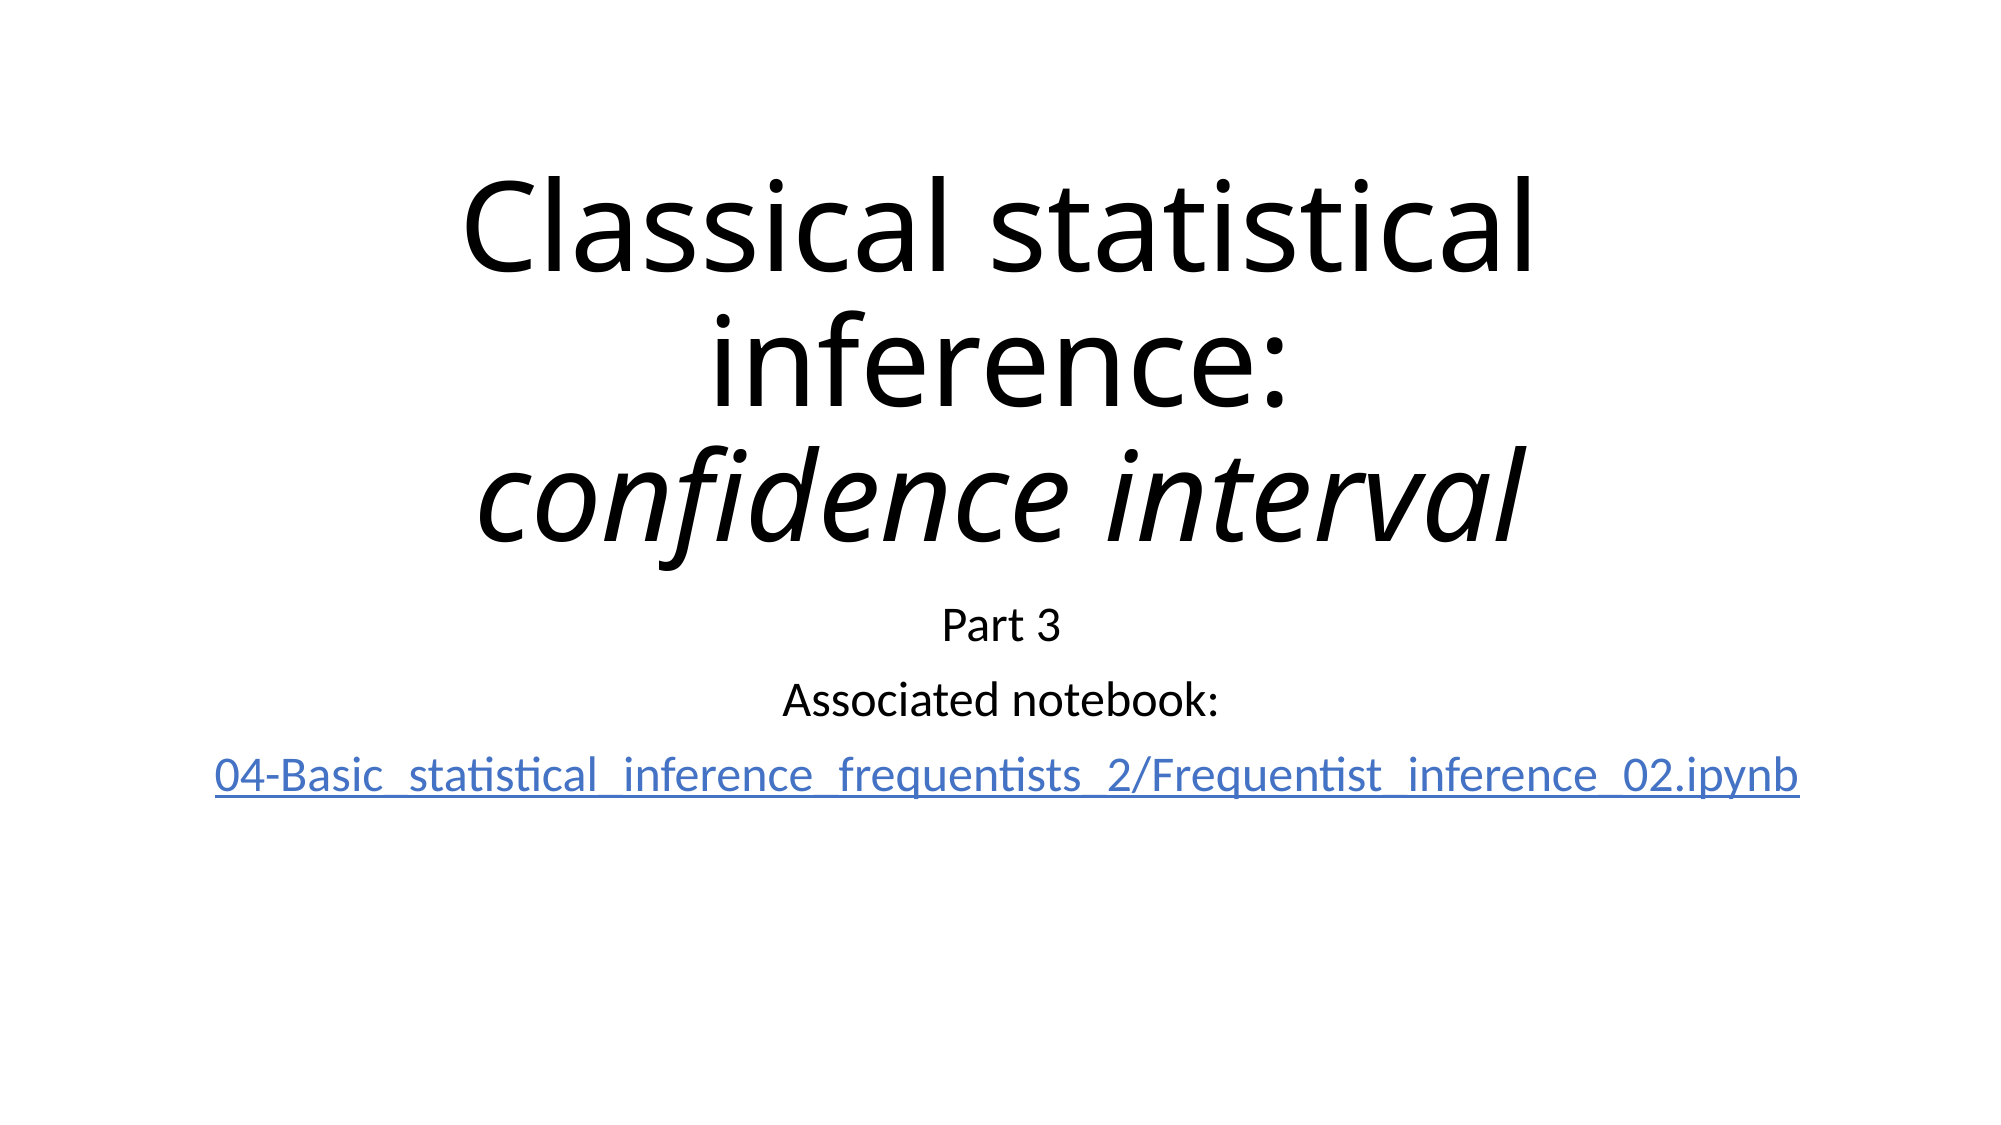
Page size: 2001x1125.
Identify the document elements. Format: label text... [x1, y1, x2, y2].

subtitle Part 3 Associated notebook: 04-Basic_statistical_inference_frequentists_2/Frequentist_inference_02.ipynb [151, 590, 1863, 863]
title Classical statistical inference: confidence interval [249, 184, 1750, 576]
